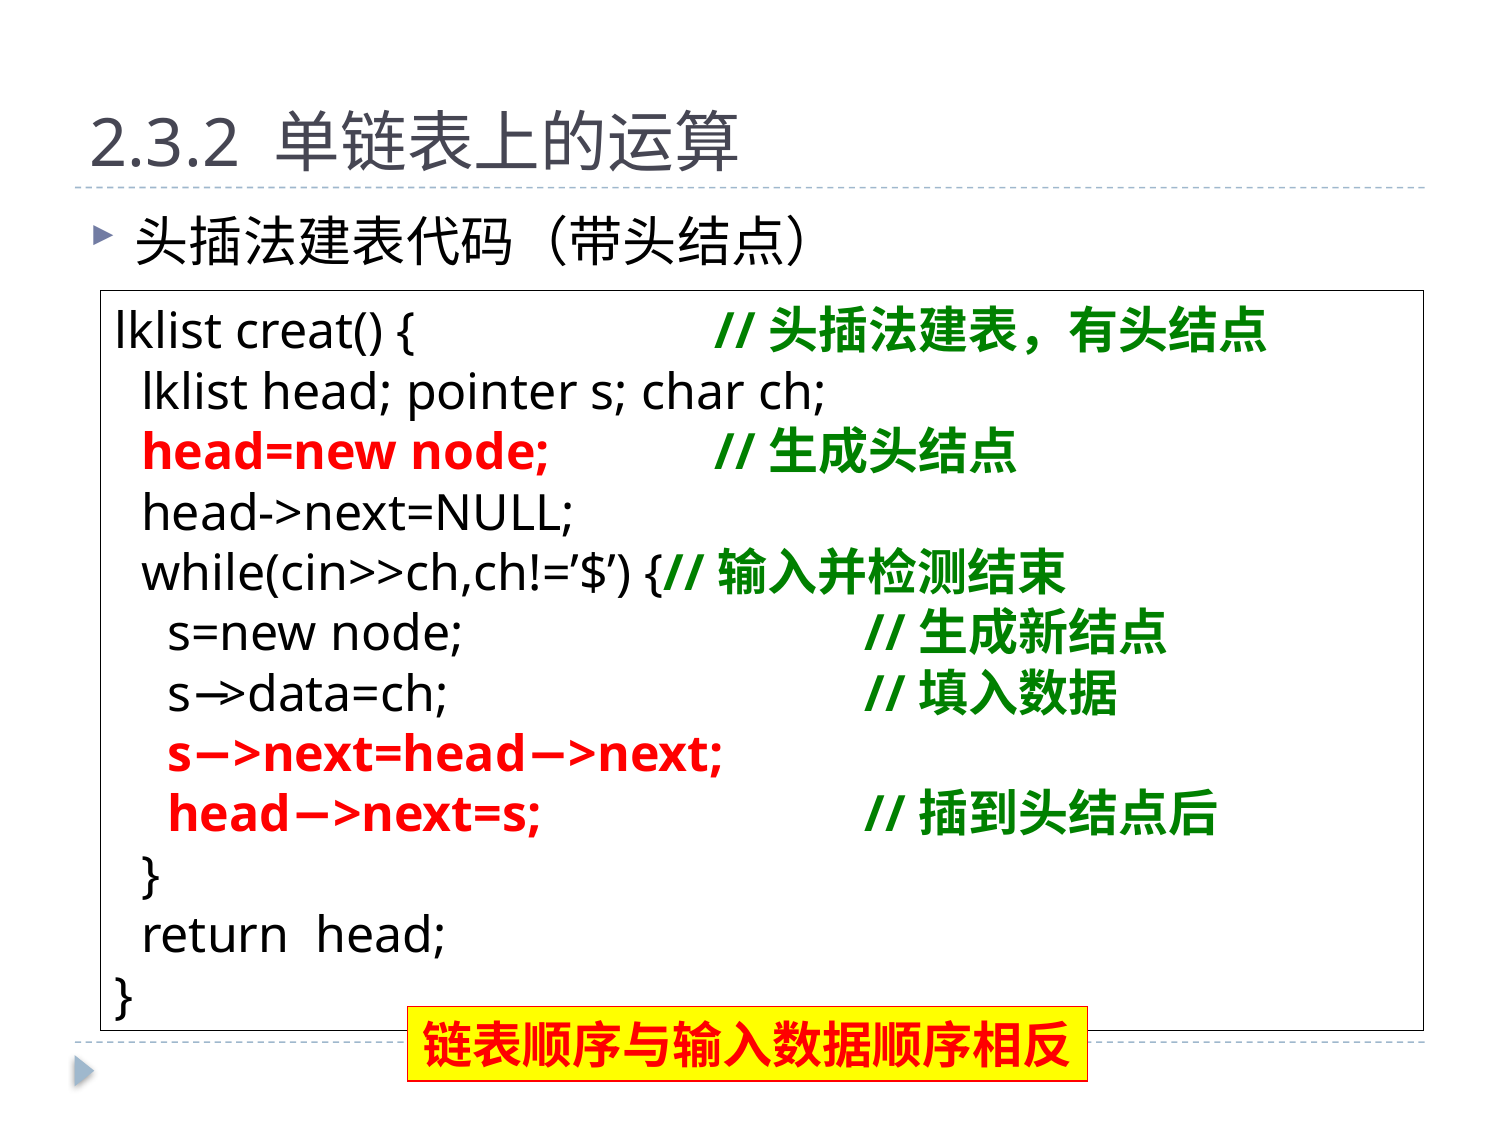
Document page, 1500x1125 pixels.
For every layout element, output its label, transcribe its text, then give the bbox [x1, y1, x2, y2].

text_box lklist creat() { //头插法建表，有头结点 lklist head; pointer s; char ch; head=new node; //生成头结点 head->next=NULL; while(cin>>ch,ch!=’$’) {//输入并检测结束 s=new node; //生成新结点 s−>data=ch; //填入数据 s−>next=head−>next; head−>next=s; //插到头结点后 } return head; } [100, 290, 1424, 1031]
text_box 链表顺序与输入数据顺序相反 [407, 1006, 1088, 1082]
title 2.3.2 单链表上的运算 [75, 24, 1425, 188]
list 头插法建表代码（带头结点） [75, 200, 1425, 1010]
